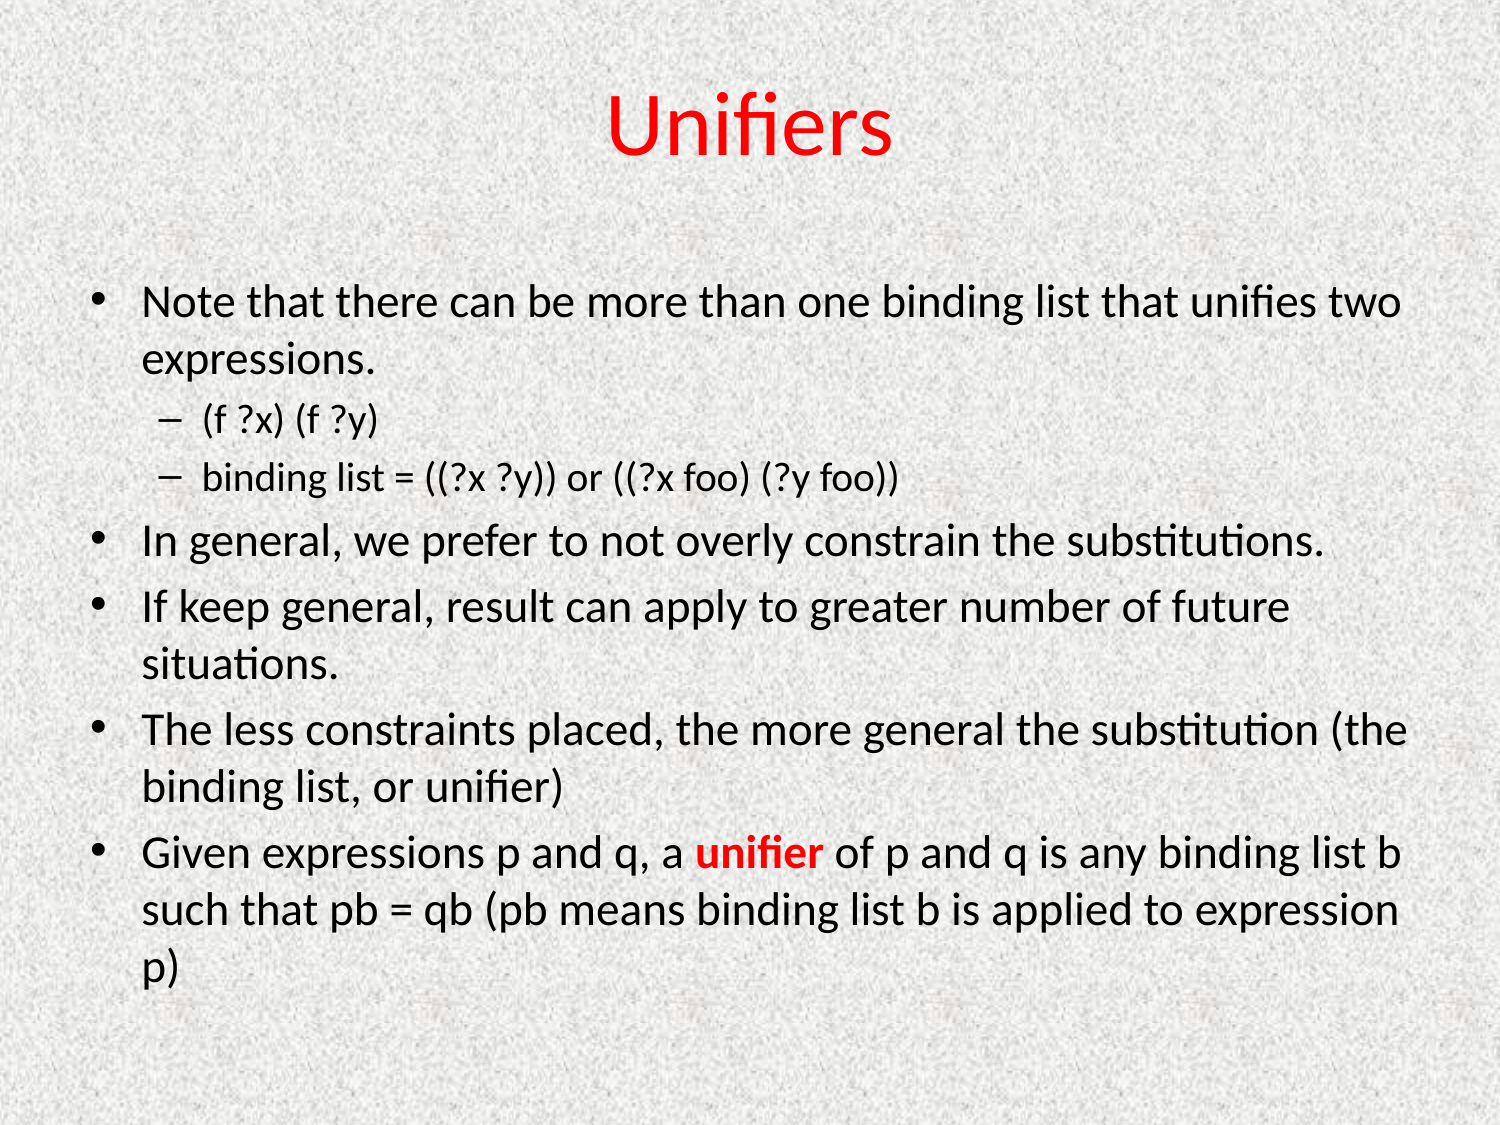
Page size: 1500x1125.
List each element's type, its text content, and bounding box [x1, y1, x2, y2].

title Unifiers [75, 24, 1425, 213]
picture [0, 0, 1500, 1125]
list Note that there can be more than one binding list that unifies two expressions. (f ?x) (f ?y) binding list = ((?x ?y)) or ((?x foo) (?y foo)) In general, we prefer to not overly constrain the substitutions. If keep general, result can apply to greater number of future situations. The less constraints placed, the more general the substitution (the binding list, or unifier) Given expressions p and q, a unifier of p and q is any binding list b such that pb = qb (pb means binding list b is applied to expression p) [75, 262, 1425, 1005]
